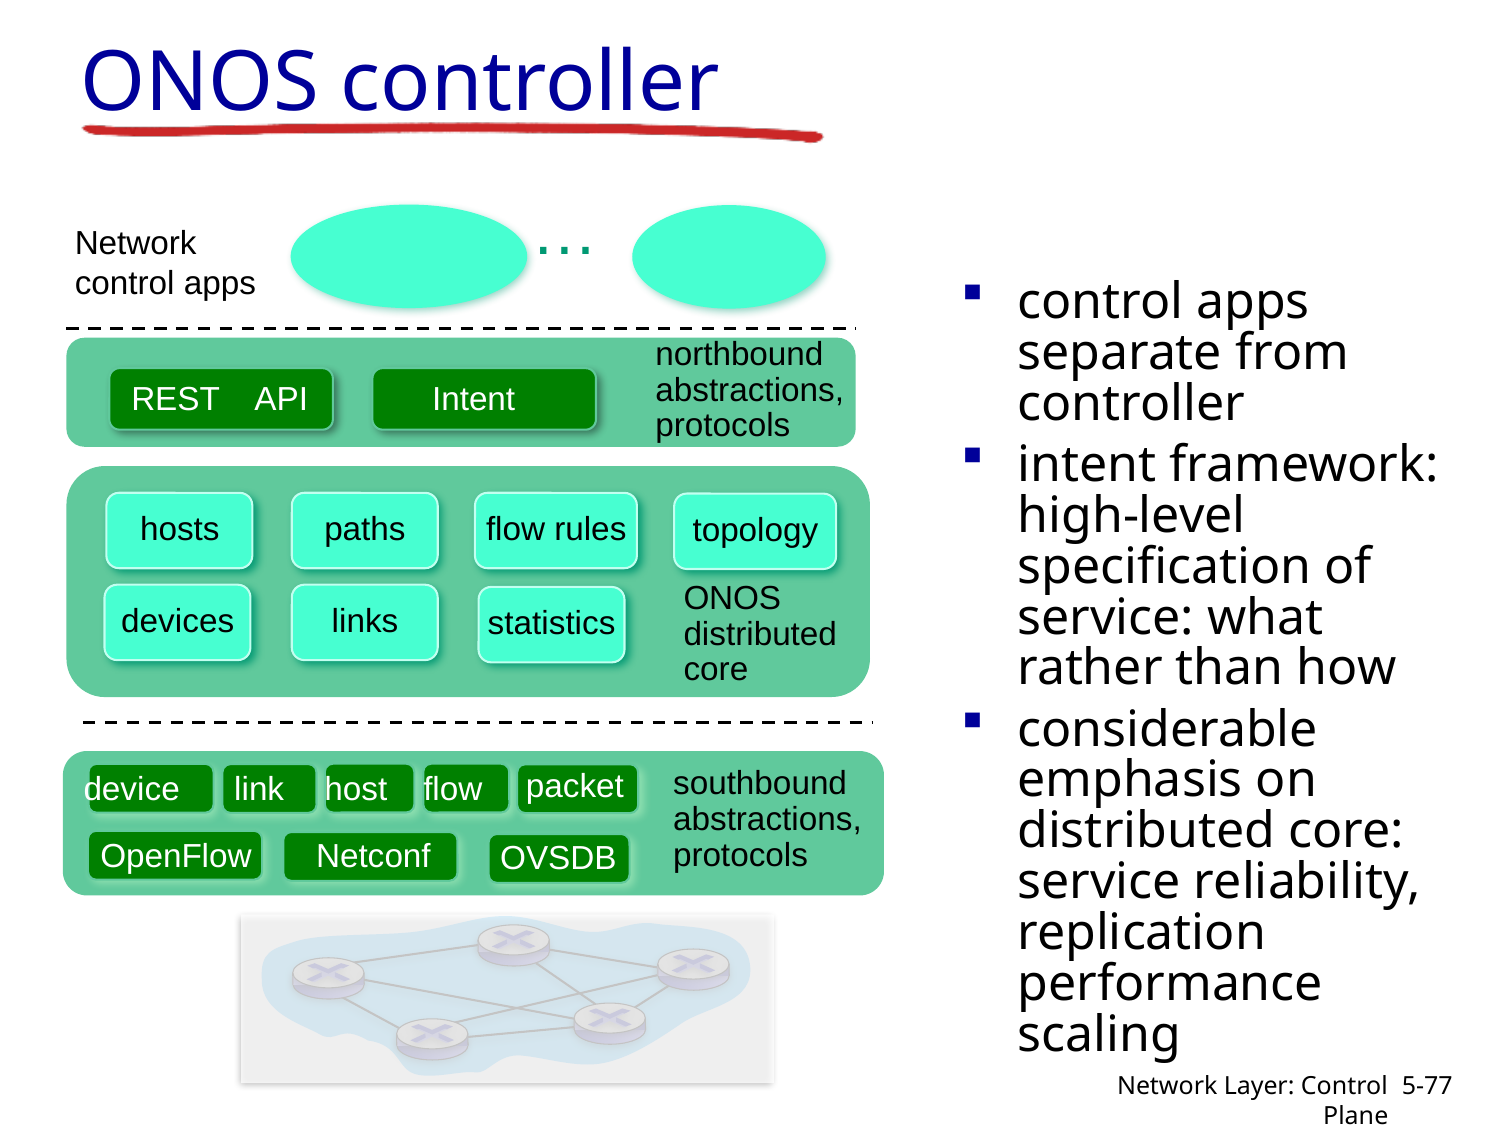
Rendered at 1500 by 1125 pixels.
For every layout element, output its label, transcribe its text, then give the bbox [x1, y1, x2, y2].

text_box 3 probes [637, 767, 649, 821]
text_box northbound abstractions, protocols [640, 328, 905, 452]
text_box ONOS controller [65, 19, 1341, 180]
text_box ONOS distributed core [668, 573, 892, 696]
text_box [291, 584, 438, 661]
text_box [471, 586, 632, 663]
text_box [84, 826, 269, 883]
footer Network Layer: Control Plane [1045, 1062, 1404, 1102]
text_box [290, 204, 519, 309]
text_box 3 probes [462, 837, 466, 883]
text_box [488, 828, 630, 898]
slide_number 5-77 [1387, 1062, 1478, 1107]
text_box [109, 367, 357, 430]
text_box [511, 756, 639, 814]
text_box [632, 205, 826, 309]
text_box control apps separate from controller intent framework: high-level specification of service: what rather than how considerable emphasis on distributed core: service reliability, replication performance scaling [946, 270, 1461, 1033]
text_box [673, 493, 837, 570]
text_box [66, 337, 640, 447]
picture [79, 117, 832, 150]
text_box [66, 466, 870, 698]
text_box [106, 492, 253, 569]
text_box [372, 367, 597, 430]
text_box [85, 759, 214, 816]
text_box southbound abstractions, protocols [658, 758, 923, 881]
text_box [321, 759, 415, 816]
text_box … [516, 180, 651, 276]
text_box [421, 759, 508, 816]
text_box Network control apps [60, 213, 281, 309]
text_box [62, 751, 882, 896]
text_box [222, 759, 317, 816]
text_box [282, 826, 458, 883]
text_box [240, 914, 775, 1084]
text_box 3 probes [632, 835, 639, 888]
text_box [460, 492, 653, 569]
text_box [291, 492, 438, 569]
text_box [104, 584, 251, 661]
